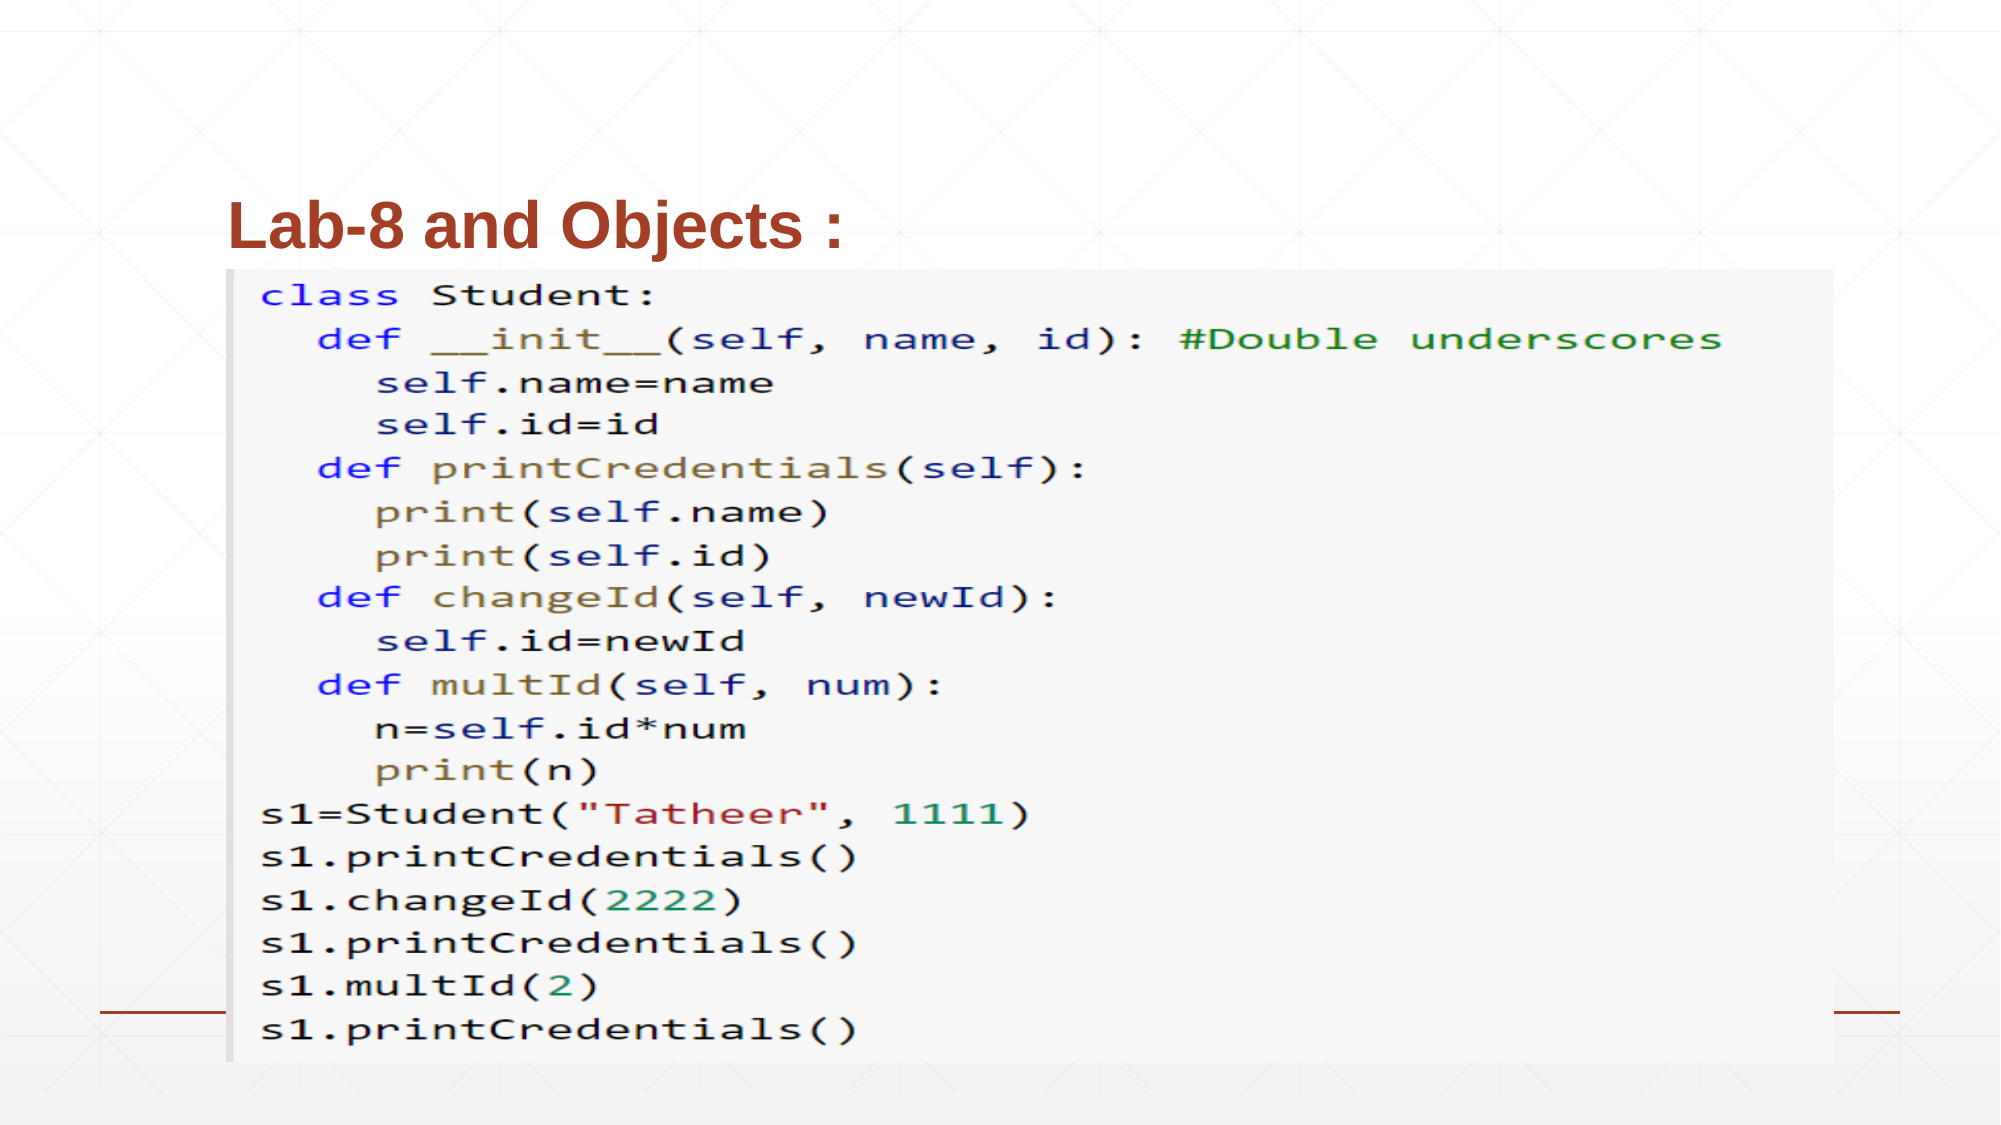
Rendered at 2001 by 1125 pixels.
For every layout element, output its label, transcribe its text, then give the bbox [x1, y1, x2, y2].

picture [226, 269, 1834, 1062]
title Lab-8 and Objects : [212, 82, 1788, 271]
